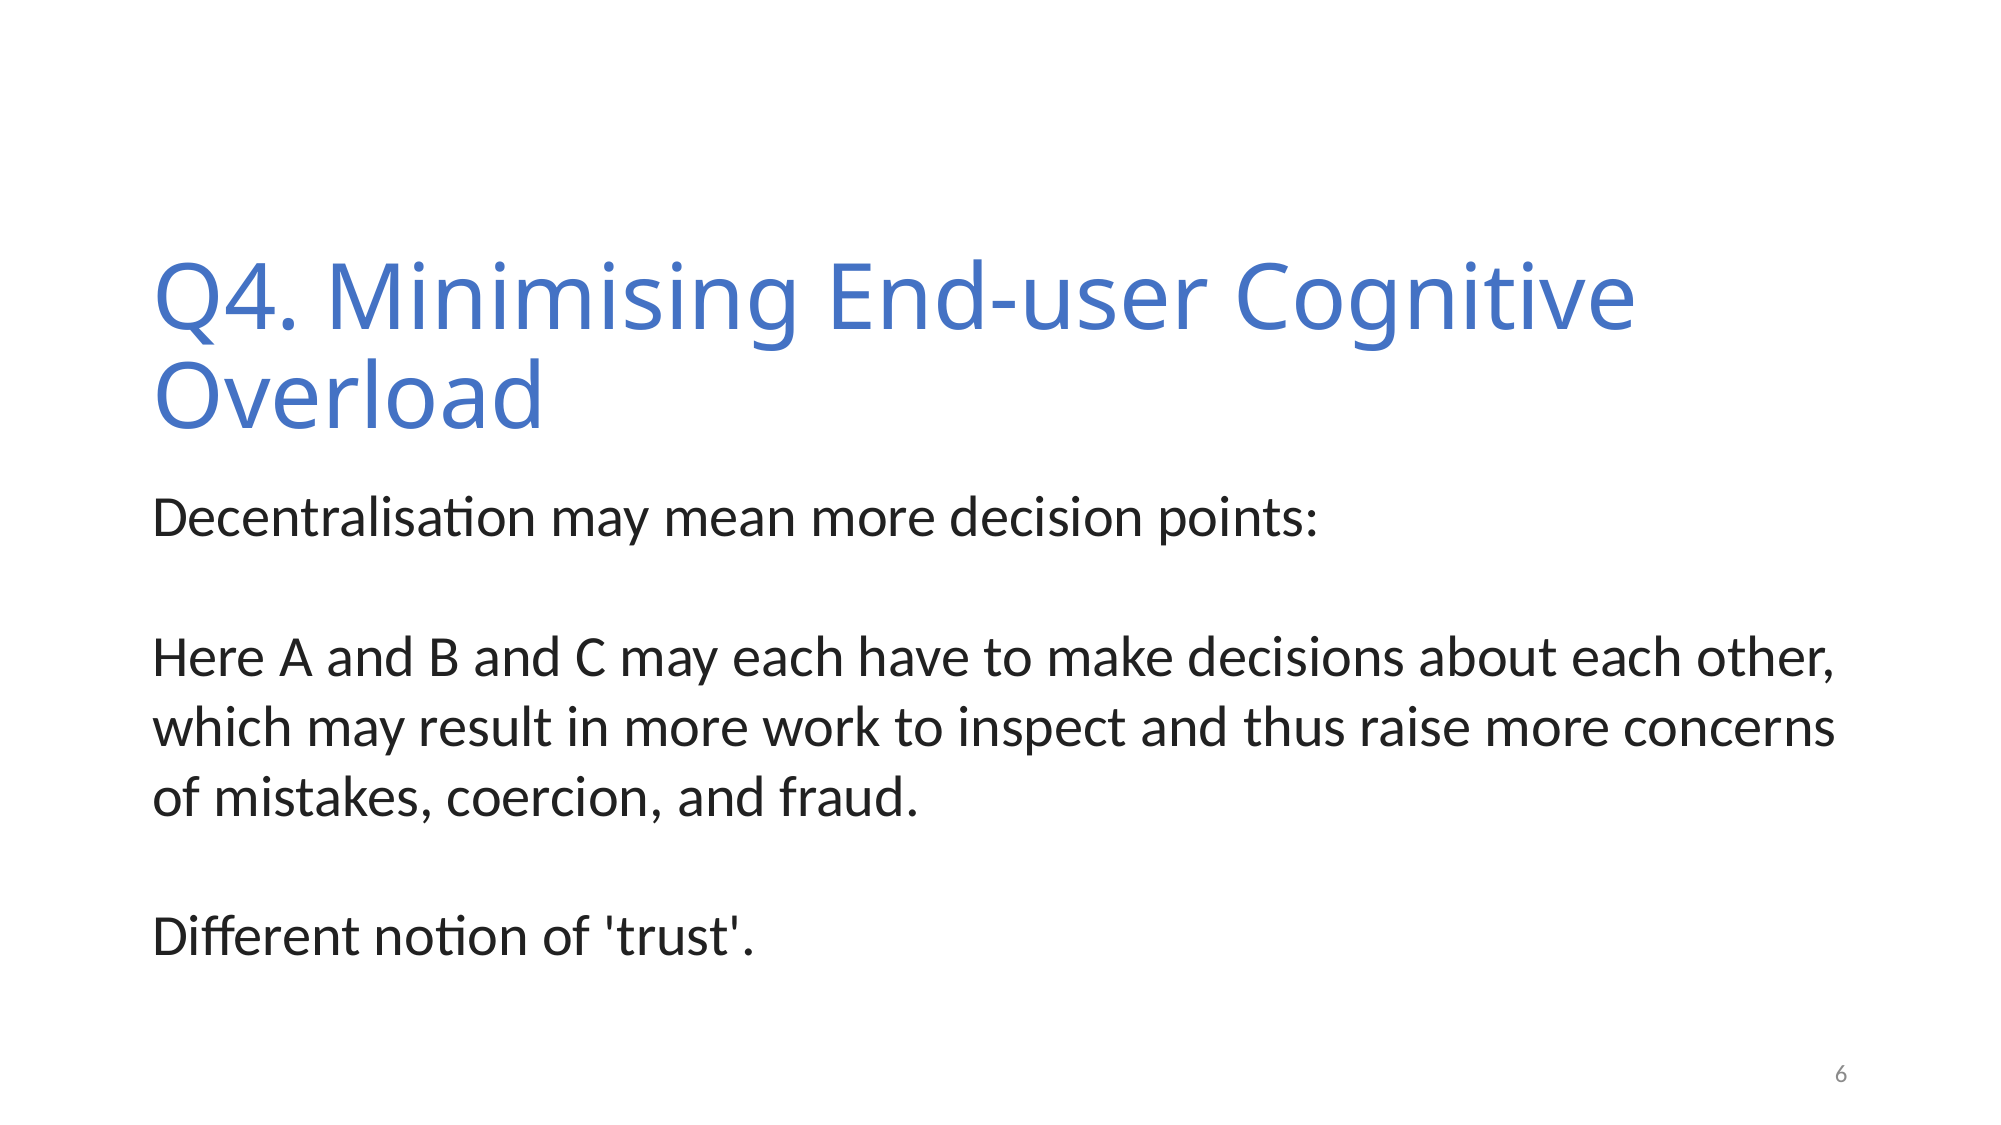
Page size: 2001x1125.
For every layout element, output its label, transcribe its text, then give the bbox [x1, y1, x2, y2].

slide_number 6 [1412, 1042, 1863, 1103]
text_box Decentralisation may mean more decision points: Here A and B and C may each have to make decisions about each other, which may result in more work to inspect and thus raise more concerns of mistakes, coercion, and fraud. Different notion of 'trust'. [137, 470, 1901, 975]
title Q4. Minimising End-user Cognitive Overload [137, 241, 1863, 459]
